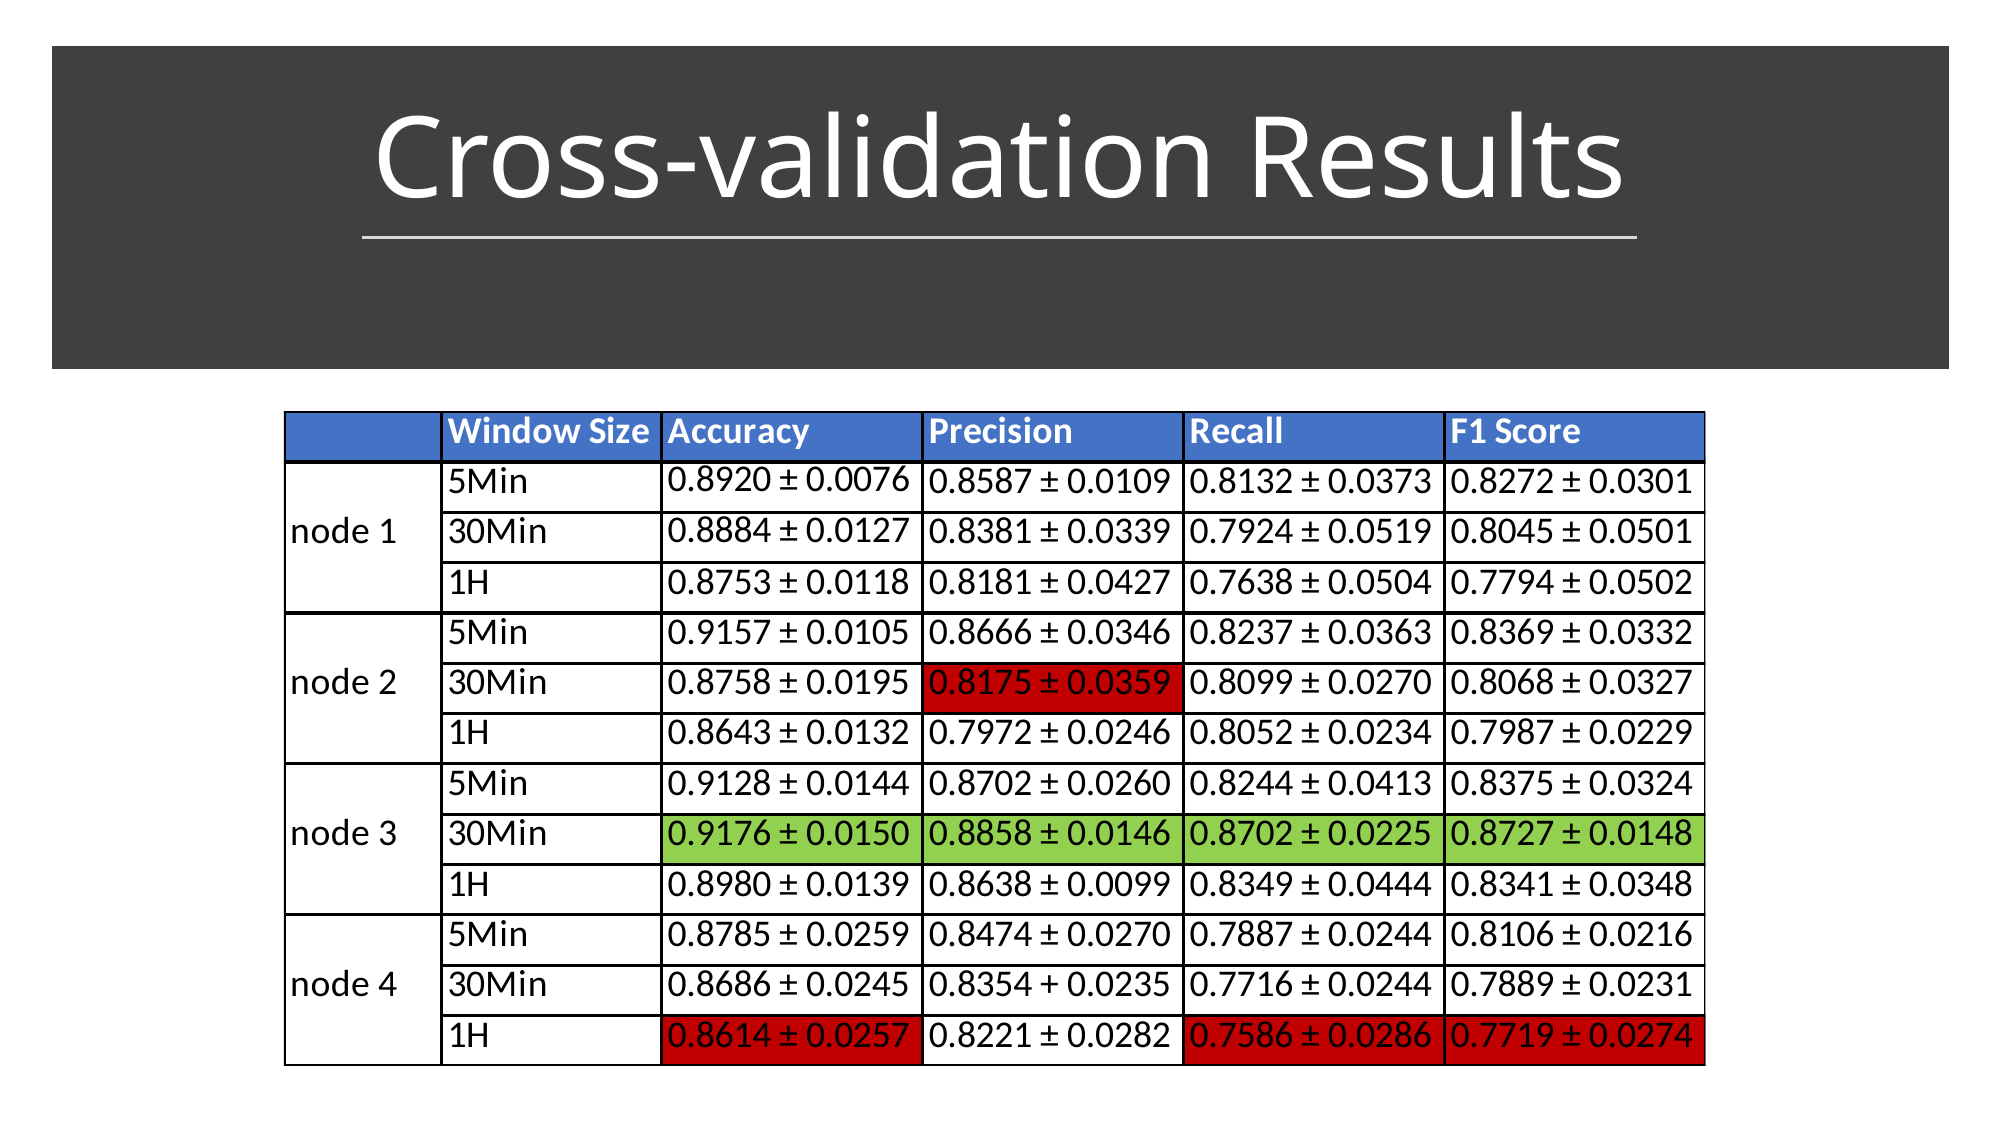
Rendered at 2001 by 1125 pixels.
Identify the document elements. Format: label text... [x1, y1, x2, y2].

text_box [61, 55, 1939, 360]
title Cross-validation Results [86, 76, 1914, 230]
picture [283, 411, 1708, 1068]
